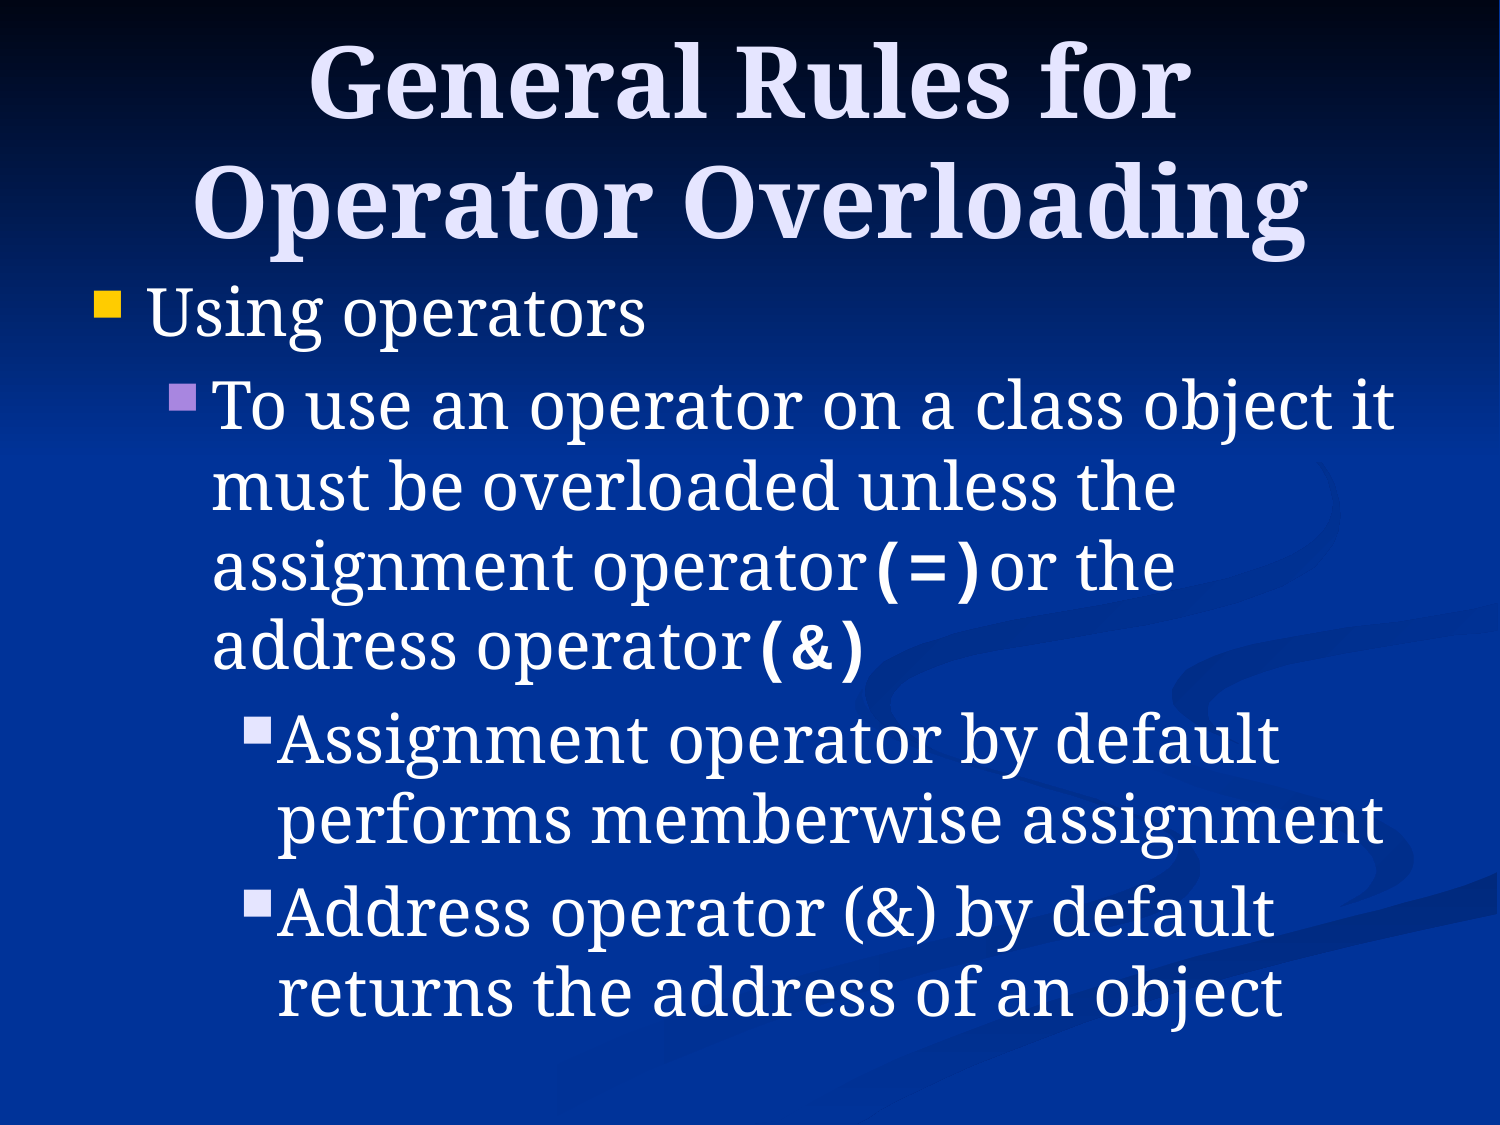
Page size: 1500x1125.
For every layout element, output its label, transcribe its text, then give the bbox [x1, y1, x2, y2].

title General Rules for Operator Overloading [75, 45, 1425, 233]
list Using operators To use an operator on a class object it must be overloaded unless the assignment operator(=)or the address operator(&) Assignment operator by default performs memberwise assignment Address operator (&) by default returns the address of an object [75, 262, 1425, 1005]
